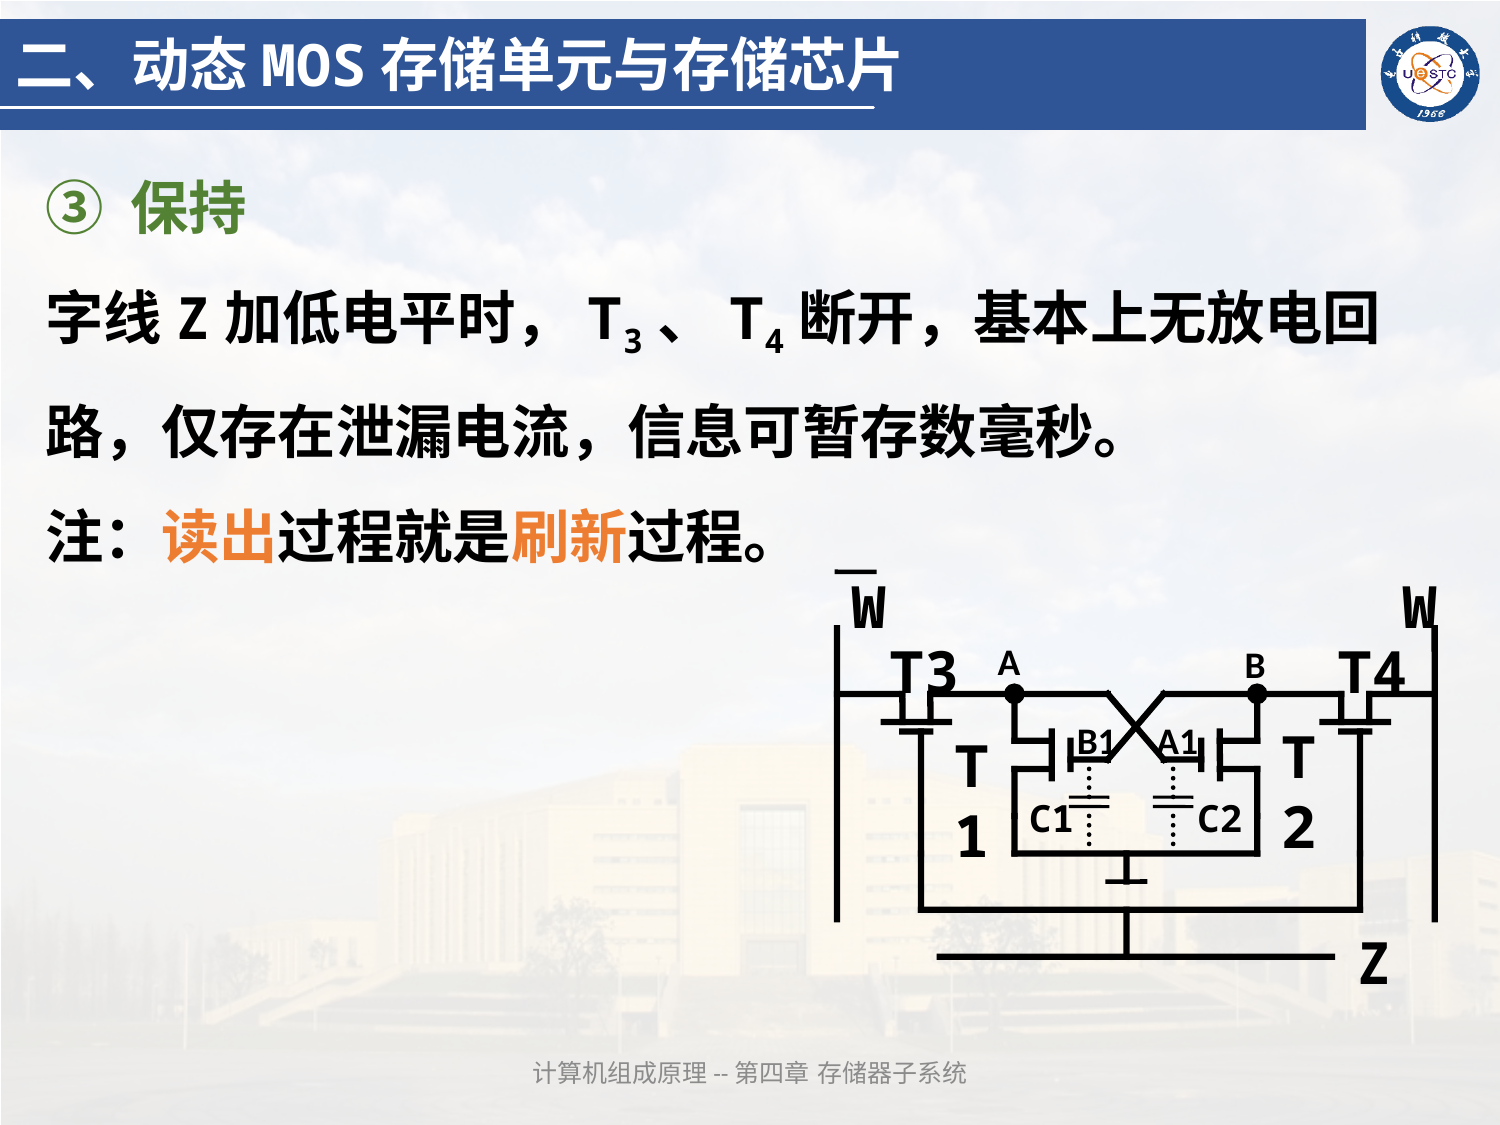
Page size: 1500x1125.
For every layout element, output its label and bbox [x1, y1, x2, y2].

text_box [836, 562, 1500, 984]
picture [0, 0, 1500, 1125]
